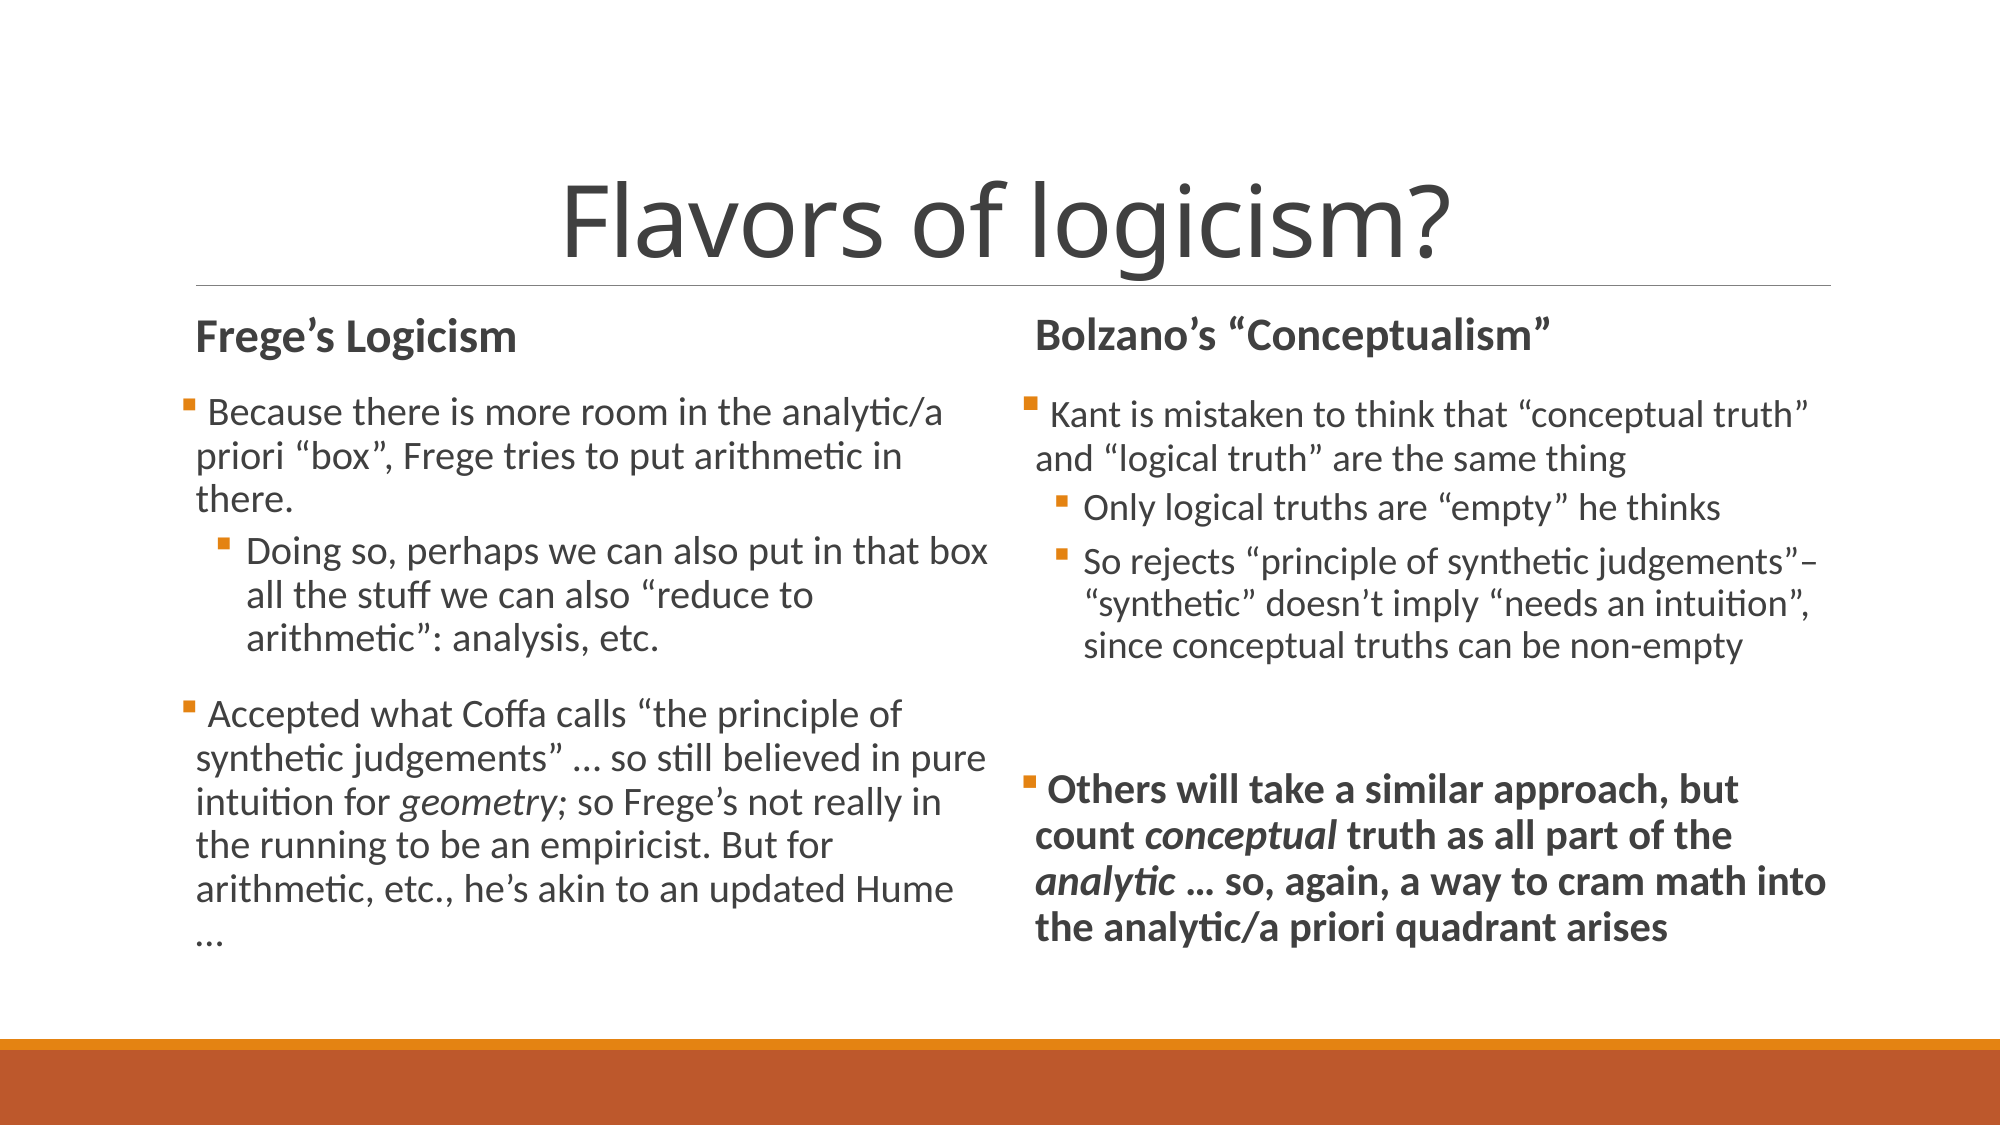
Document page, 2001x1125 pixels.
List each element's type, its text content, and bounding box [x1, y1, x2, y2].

list Bolzano’s “Conceptualism” Kant is mistaken to think that “conceptual truth” and “logical truth” are the same thing Only logical truths are “empty” he thinks So rejects “principle of synthetic judgements”– “synthetic” doesn’t imply “needs an intuition”, since conceptual truths can be non-empty Others will take a similar approach, but count conceptual truth as all part of the analytic … so, again, a way to cram math into the analytic/a priori quadrant arises [1020, 302, 1830, 963]
list Frege’s Logicism Because there is more room in the analytic/a priori “box”, Frege tries to put arithmetic in there. Doing so, perhaps we can also put in that box all the stuff we can also “reduce to arithmetic”: analysis, etc. Accepted what Coffa calls “the principle of synthetic judgements” … so still believed in pure intuition for geometry; so Frege’s not really in the running to be an empiricist. But for arithmetic, etc., he’s akin to an updated Hume … [180, 302, 990, 963]
title Flavors of logicism? [180, 47, 1830, 285]
